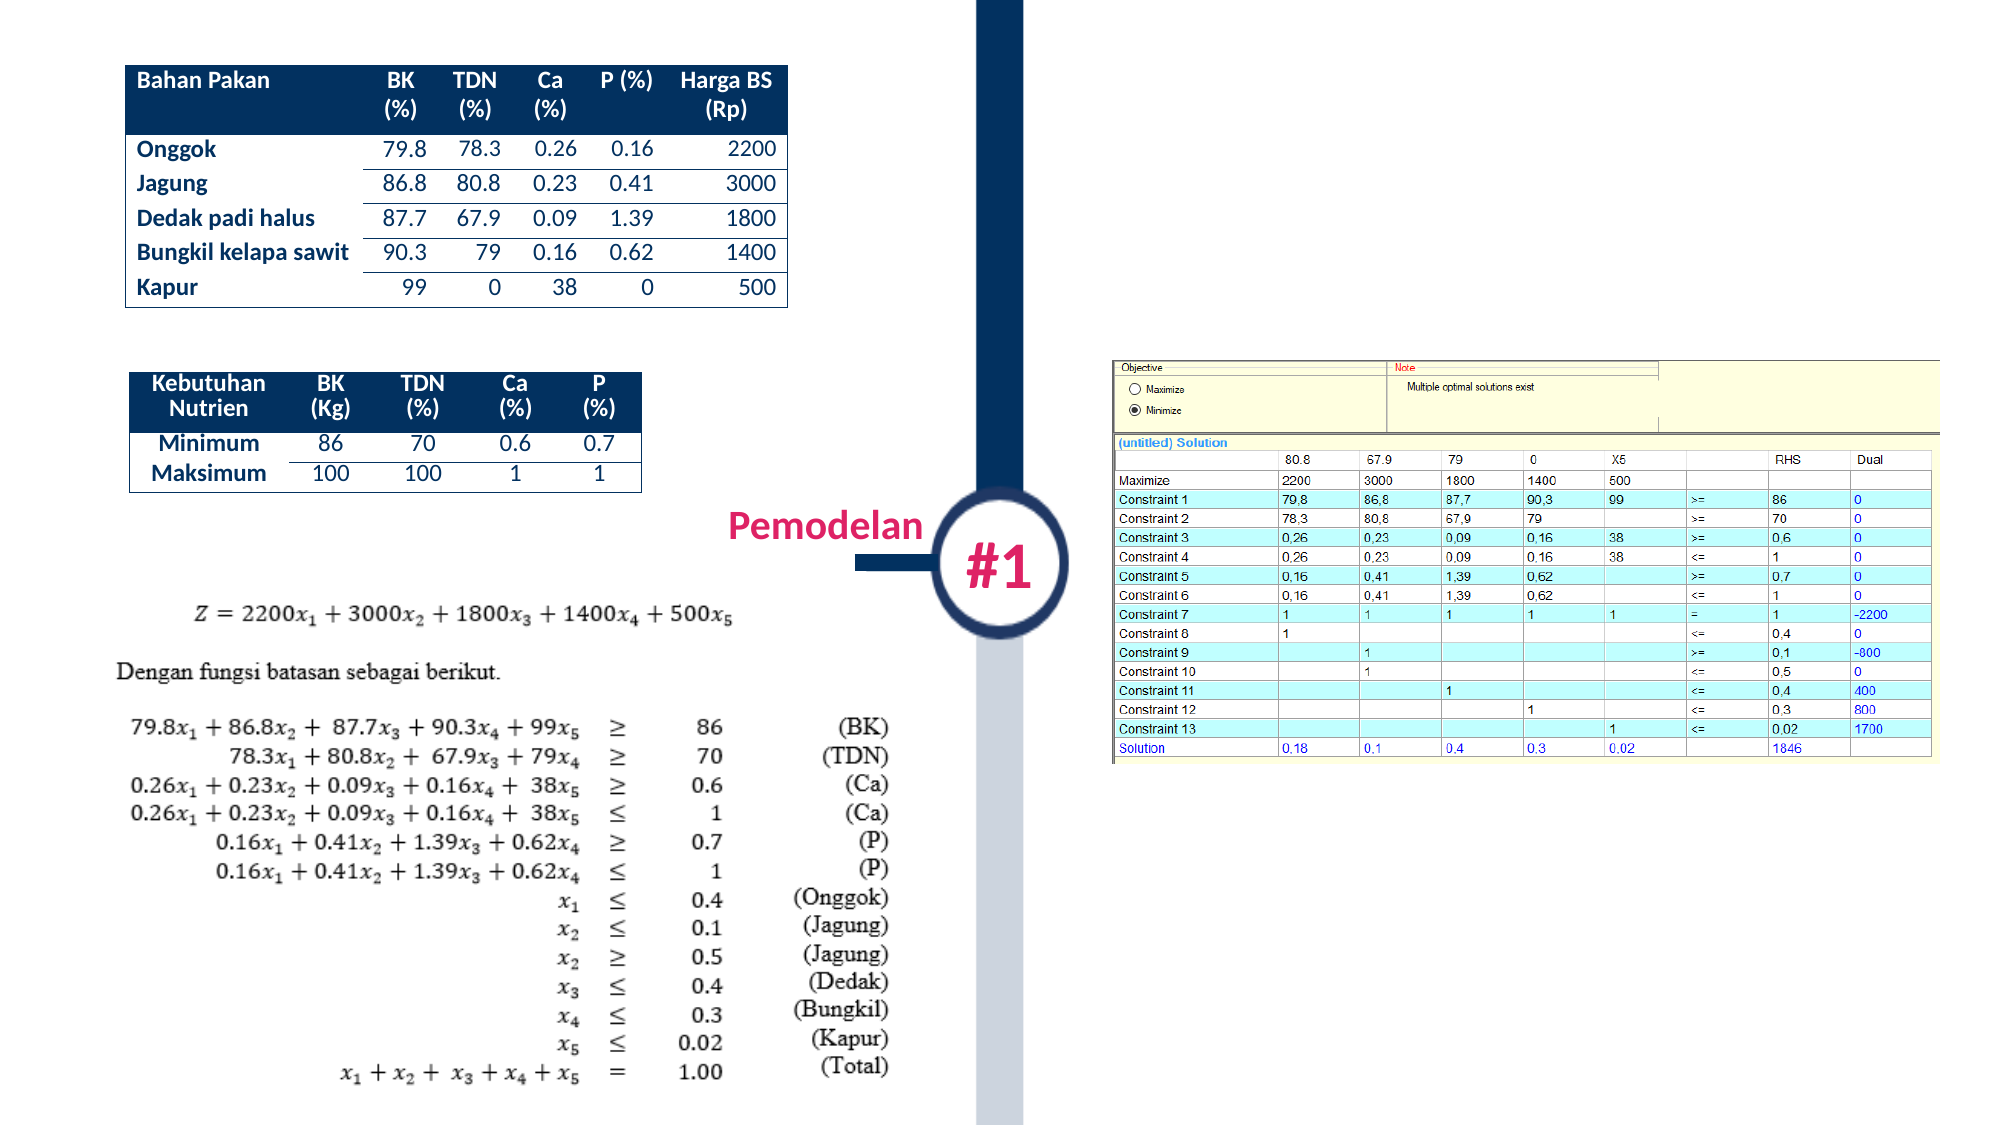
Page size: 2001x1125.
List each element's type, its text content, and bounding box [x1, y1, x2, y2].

table_header TDN (%) [438, 66, 512, 134]
table_cell 1800 [665, 204, 787, 238]
table_cell 0.09 [512, 204, 589, 238]
table_cell 86.8 [363, 170, 438, 203]
table_cell Jagung [126, 169, 363, 204]
table_cell 79 [438, 239, 512, 272]
table_cell 0.6 [474, 433, 557, 462]
table_cell 80.8 [438, 170, 512, 203]
table_cell Kapur [126, 273, 363, 307]
table_cell Maksimum [130, 463, 289, 492]
table_header BK (%) [363, 66, 438, 134]
table_header TDN (%) [373, 373, 474, 432]
table_cell 0.41 [589, 170, 665, 203]
table_cell 99 [363, 273, 438, 307]
table_header BK (Kg) [289, 373, 373, 432]
table_header Kebutuhan Nutrien [130, 373, 289, 433]
table_cell 2200 [665, 135, 787, 169]
table_cell 3000 [665, 170, 787, 203]
table_cell 86 [289, 433, 373, 462]
table_cell 0 [589, 273, 665, 307]
table_header Bahan Pakan [126, 66, 363, 135]
table_cell 0 [438, 273, 512, 307]
table_cell 0.62 [589, 239, 665, 272]
table_cell 0.7 [557, 433, 641, 462]
table_cell 79.8 [363, 135, 438, 169]
text_box Pemodelan [713, 490, 854, 555]
table_cell 1.39 [589, 204, 665, 238]
table_cell 1400 [665, 239, 787, 272]
table_cell 78.3 [438, 135, 512, 169]
table_header Ca (%) [512, 66, 589, 134]
picture [96, 0, 1940, 1125]
table_cell Onggok [126, 135, 363, 169]
table_cell 0.16 [589, 135, 665, 169]
table_cell 500 [665, 273, 787, 307]
table_cell 70 [373, 433, 474, 462]
table_header P (%) [557, 373, 641, 432]
table_header Harga BS (Rp) [665, 66, 787, 134]
table_cell 38 [512, 273, 589, 307]
table_cell 0.16 [512, 239, 589, 272]
table_cell 1 [474, 463, 557, 492]
table_cell Bungkil kelapa sawit [126, 238, 363, 273]
table_cell 100 [289, 463, 373, 492]
table_cell Dedak padi halus [126, 204, 363, 238]
table_cell 0.23 [512, 170, 589, 203]
table_cell 1 [557, 463, 641, 492]
table_cell 87.7 [363, 204, 438, 238]
table_cell 100 [373, 463, 474, 492]
table_cell 67.9 [438, 204, 512, 238]
table_cell 0.26 [512, 135, 589, 169]
table_cell Minimum [130, 433, 289, 463]
table_header P (%) [589, 66, 665, 134]
table_cell 90.3 [363, 239, 438, 272]
table_header Ca (%) [474, 373, 557, 432]
